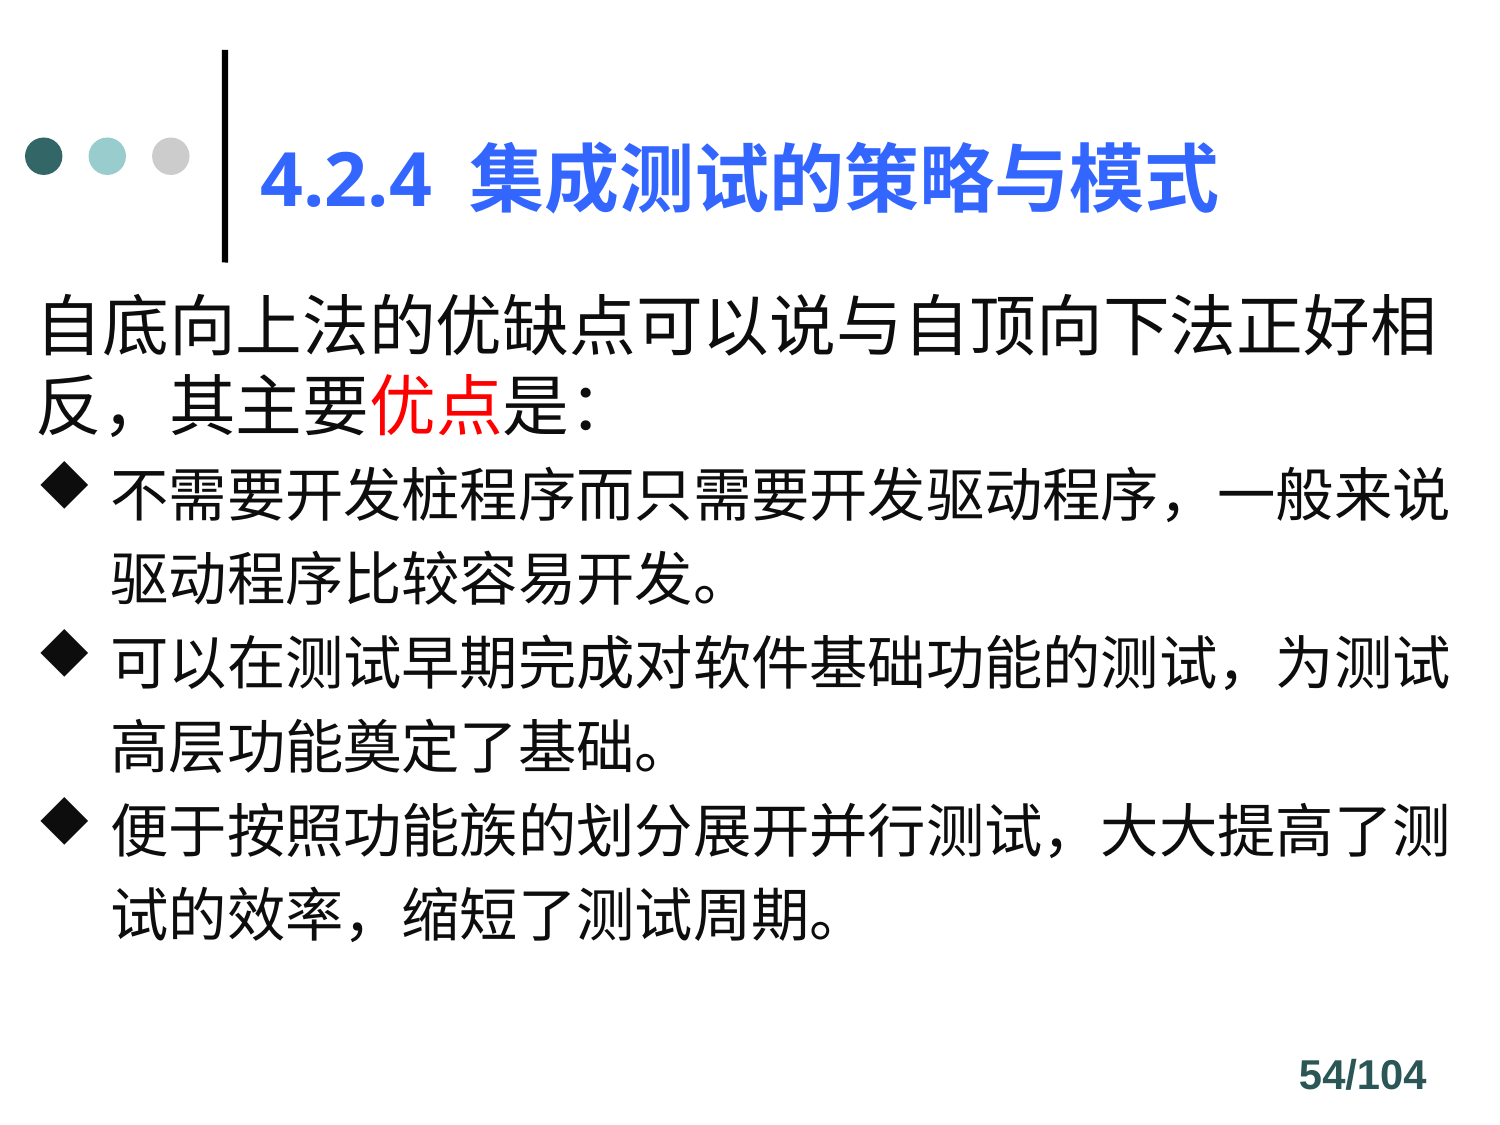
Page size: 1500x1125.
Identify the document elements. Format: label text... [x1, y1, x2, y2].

text_box 自底向上法的优缺点可以说与自顶向下法正好相反，其主要优点是： 不需要开发桩程序而只需要开发驱动程序，一般来说驱动程序比较容易开发。 可以在测试早期完成对软件基础功能的测试，为测试高层功能奠定了基础。 便于按照功能族的划分展开并行测试，大大提高了测试的效率，缩短了测试周期。 [20, 276, 1480, 956]
title 4.2.4 集成测试的策略与模式 [245, 83, 1464, 251]
text_box 54/104 [1283, 1040, 1484, 1116]
